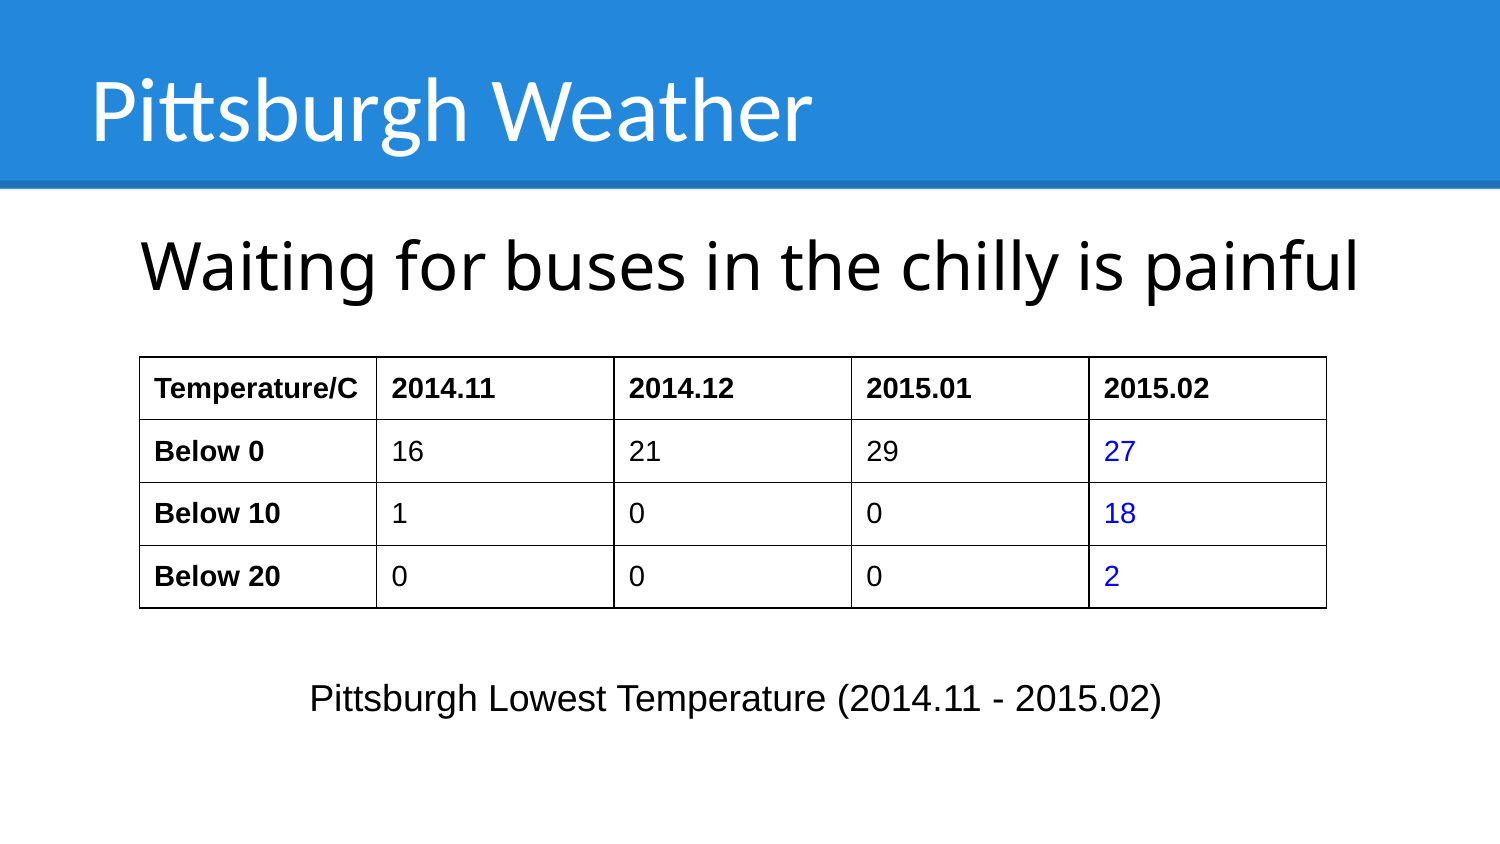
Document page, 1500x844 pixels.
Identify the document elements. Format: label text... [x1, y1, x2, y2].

table_cell 21 [615, 420, 851, 482]
table_header 2014.11 [377, 358, 613, 419]
table_cell Below 20 [140, 546, 376, 607]
table_cell 0 [615, 483, 851, 545]
table_cell 2 [1090, 546, 1326, 607]
table_cell 0 [615, 546, 851, 607]
table_cell 29 [852, 420, 1088, 482]
table_header Temperature/C [140, 358, 376, 419]
table_header 2014.12 [615, 358, 851, 419]
table_cell 0 [377, 546, 613, 607]
table_header 2015.01 [852, 358, 1088, 419]
table_cell 16 [377, 420, 613, 482]
text_box Pittsburgh Lowest Temperature (2014.11 - 2015.02) [294, 658, 1206, 777]
table_cell 0 [852, 483, 1088, 545]
table_header 2015.02 [1090, 358, 1326, 419]
title Pittsburgh Weather [75, 33, 1425, 175]
table_cell 1 [377, 483, 613, 545]
table_cell Below 10 [140, 483, 376, 545]
table_cell 0 [852, 546, 1088, 607]
table_cell 18 [1090, 483, 1326, 545]
list Waiting for buses in the chilly is painful [125, 196, 1475, 808]
table_cell Below 0 [140, 420, 376, 482]
table_cell 27 [1090, 420, 1326, 482]
